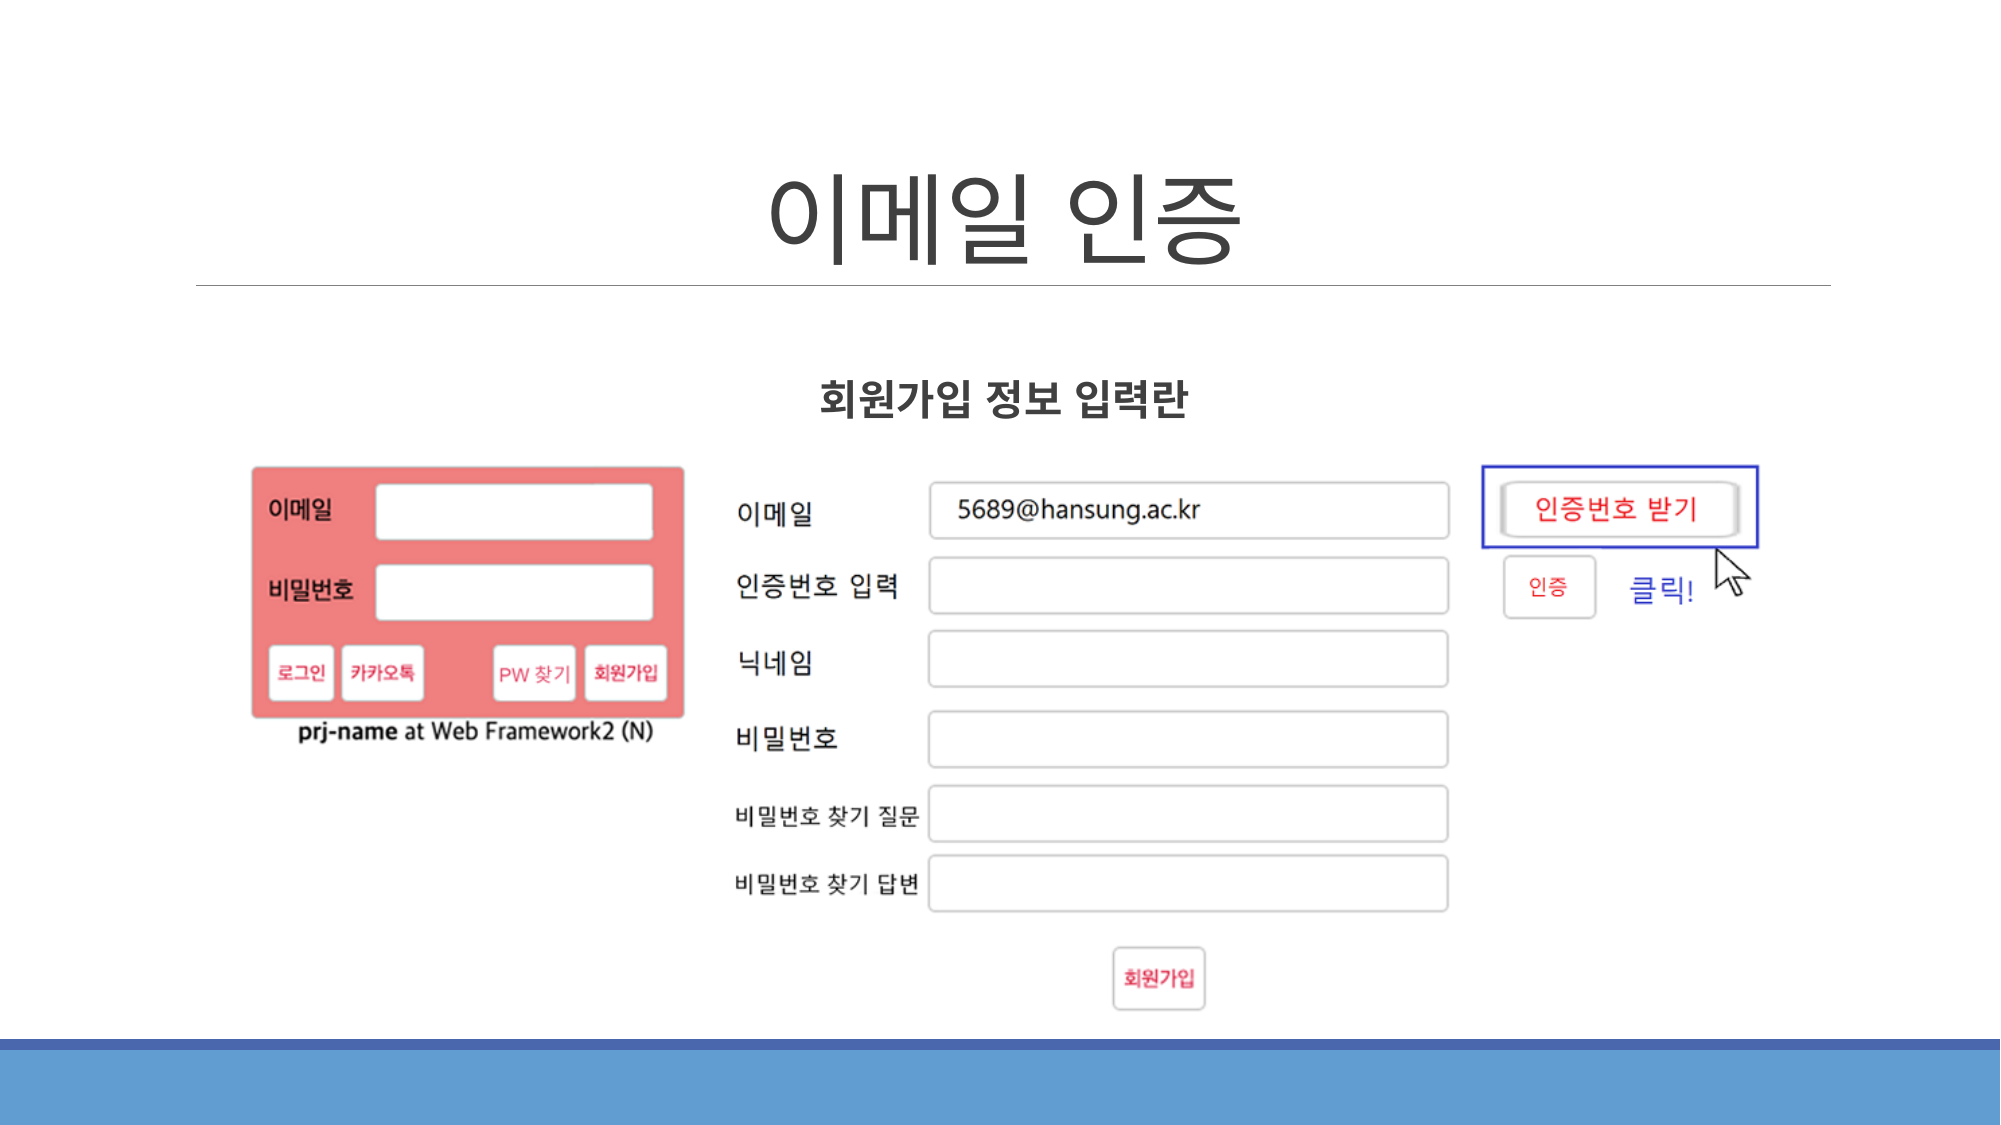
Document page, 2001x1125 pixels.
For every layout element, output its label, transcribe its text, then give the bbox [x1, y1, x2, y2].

picture [224, 443, 1776, 1026]
list 회원가입 정보 입력란 [180, 341, 1830, 1002]
title 이메일 인증 [180, 47, 1830, 285]
